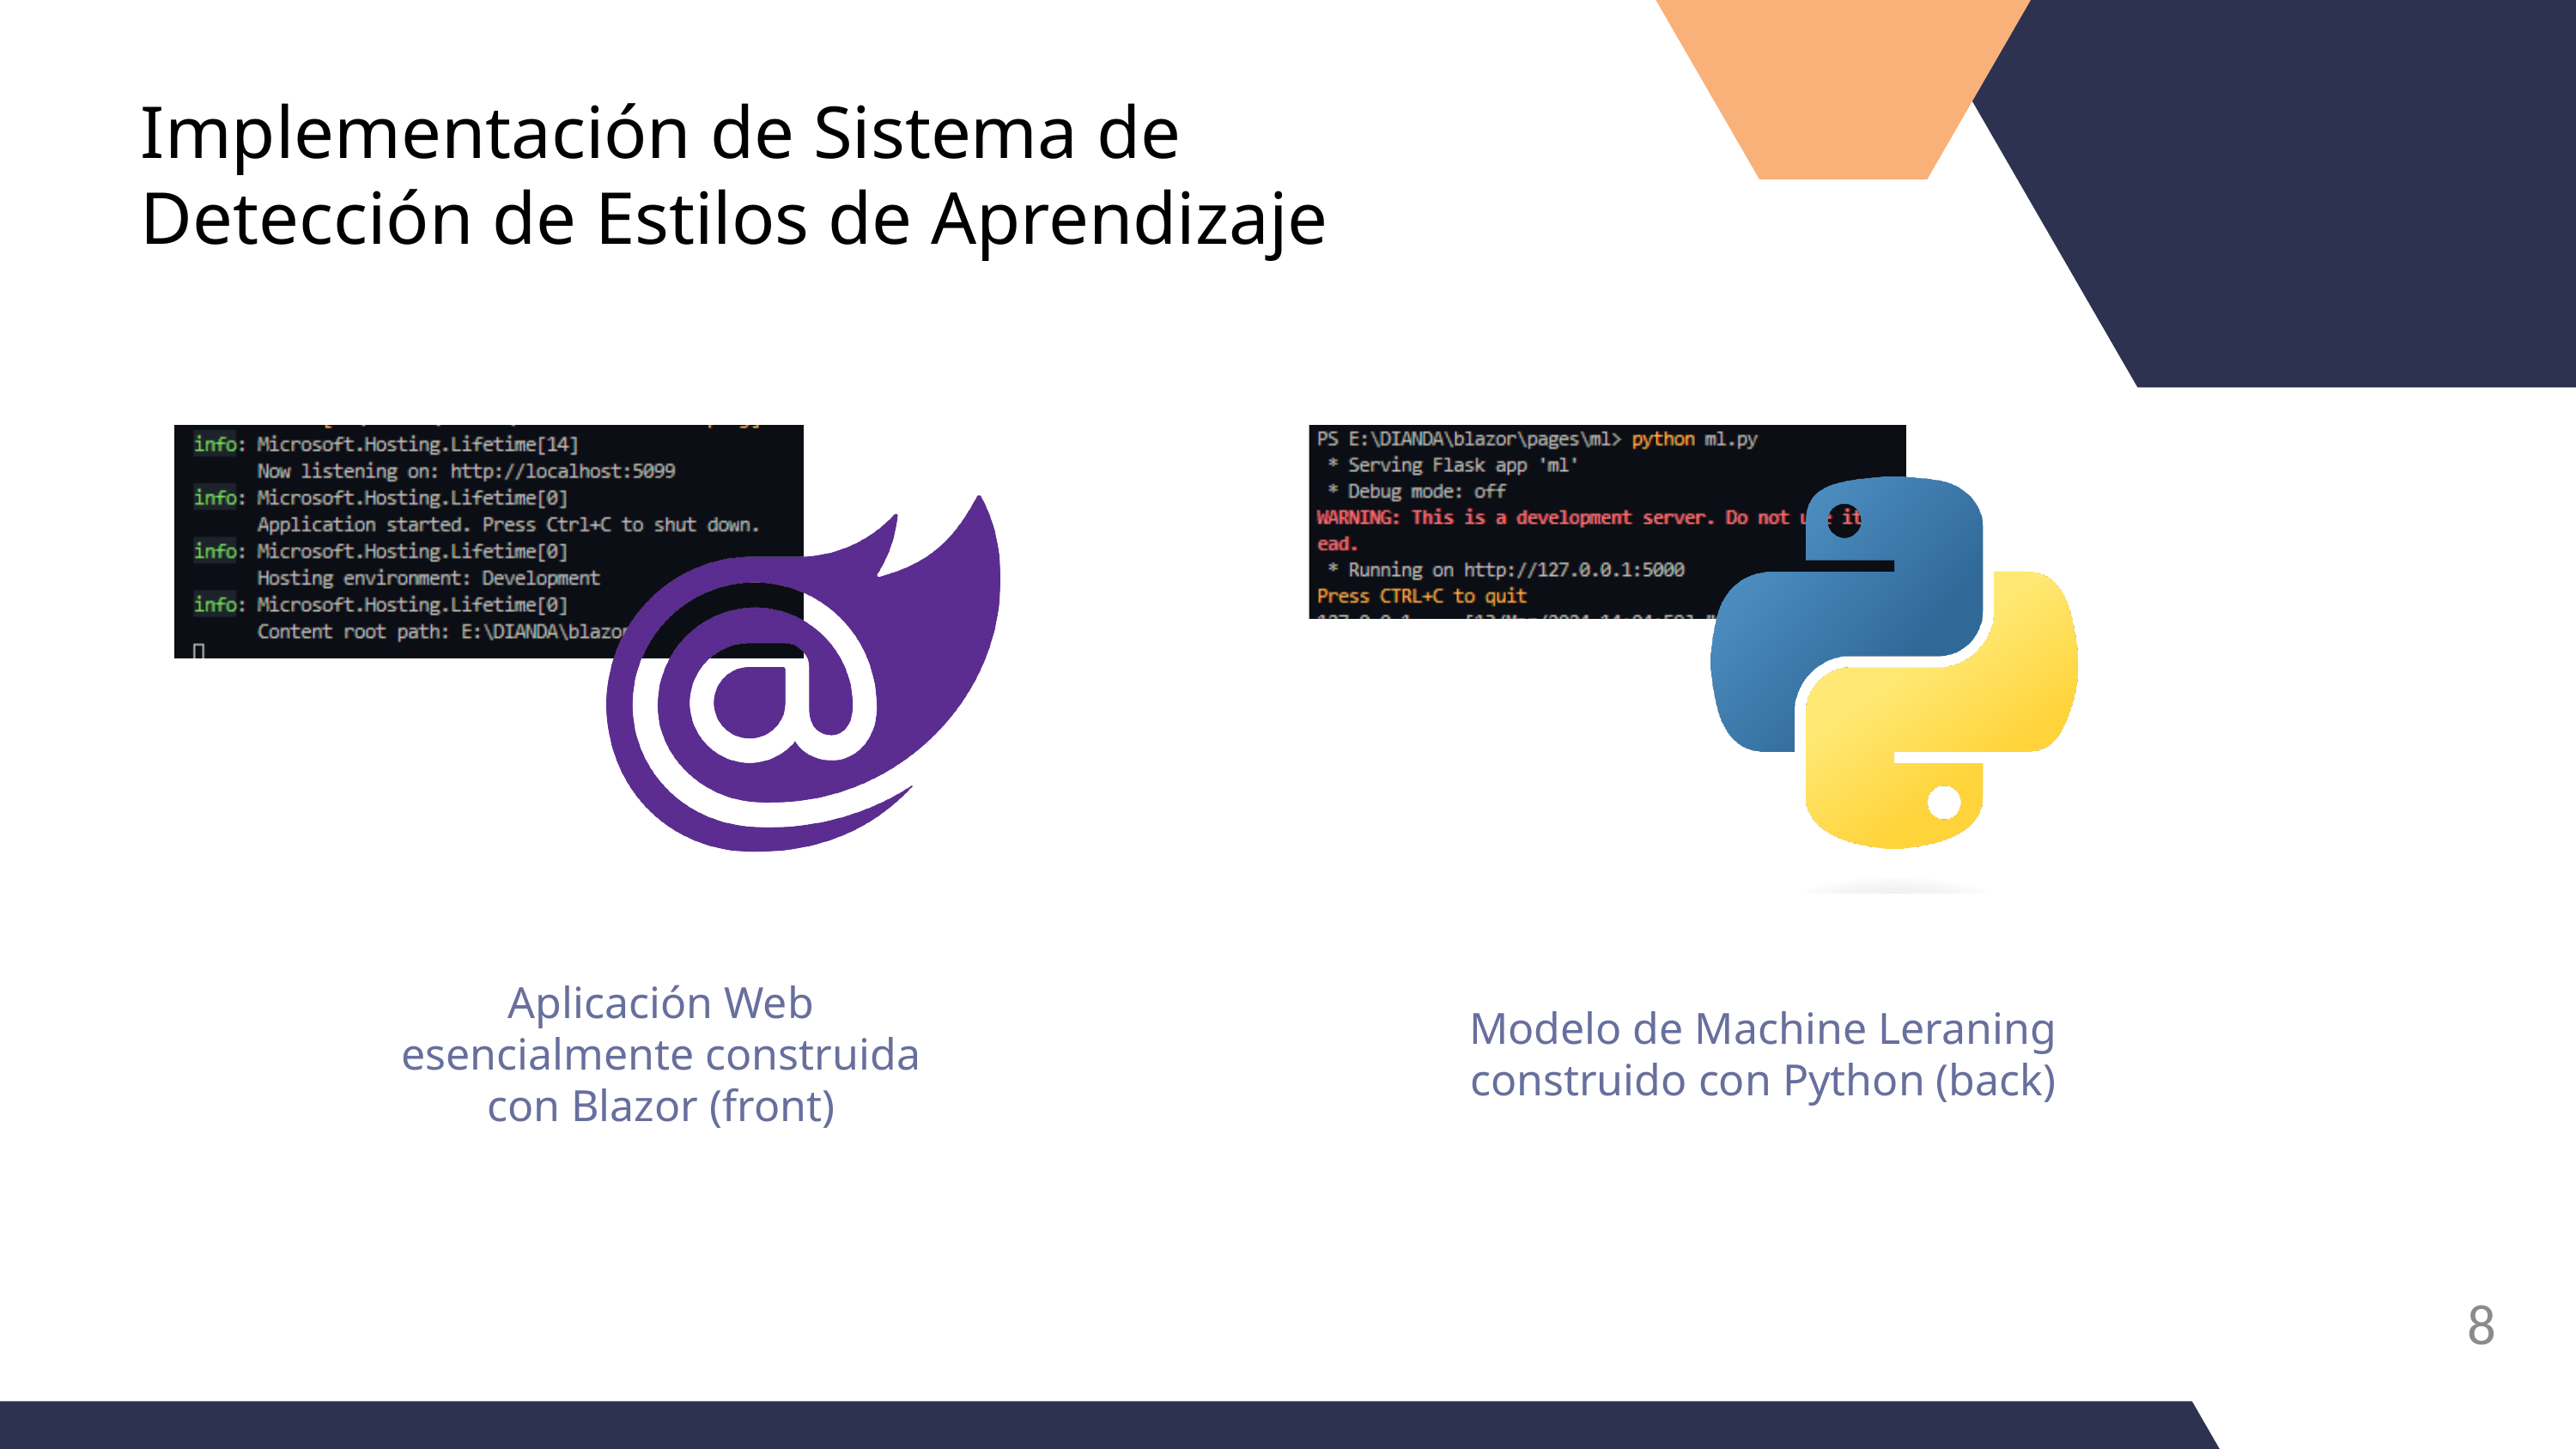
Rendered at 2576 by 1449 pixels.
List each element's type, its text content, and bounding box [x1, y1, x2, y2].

text_box Modelo de Machine Leraning construido con Python (back) [1436, 1001, 2091, 1105]
text_box Implementación de Sistema de Detección de Estilos de Aprendizaje [140, 87, 1510, 259]
text_box Aplicación Web esencialmente construida con Blazor (front) [377, 975, 945, 1131]
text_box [0, 1401, 2272, 1449]
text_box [1637, 0, 2050, 180]
slide_number 8 [2208, 1295, 2510, 1348]
picture [1309, 424, 2091, 894]
picture [174, 424, 1000, 871]
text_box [1913, 0, 2576, 388]
text_box [140, 417, 2512, 1294]
